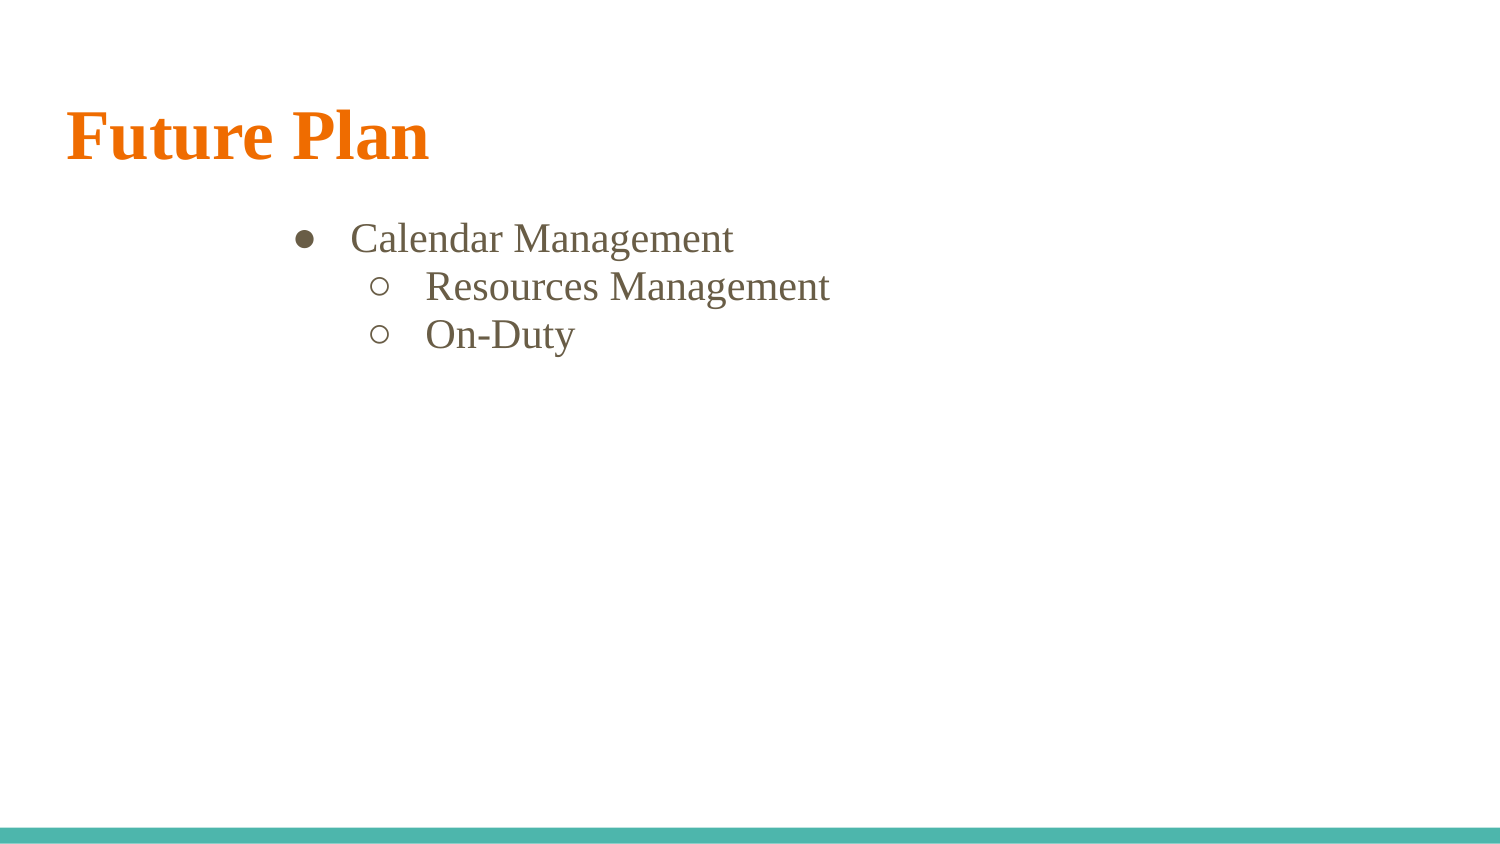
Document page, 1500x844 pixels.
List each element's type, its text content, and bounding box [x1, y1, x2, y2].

title Future Plan [51, 72, 1449, 189]
list Calendar Management Resources Management On-Duty [260, 198, 1247, 741]
